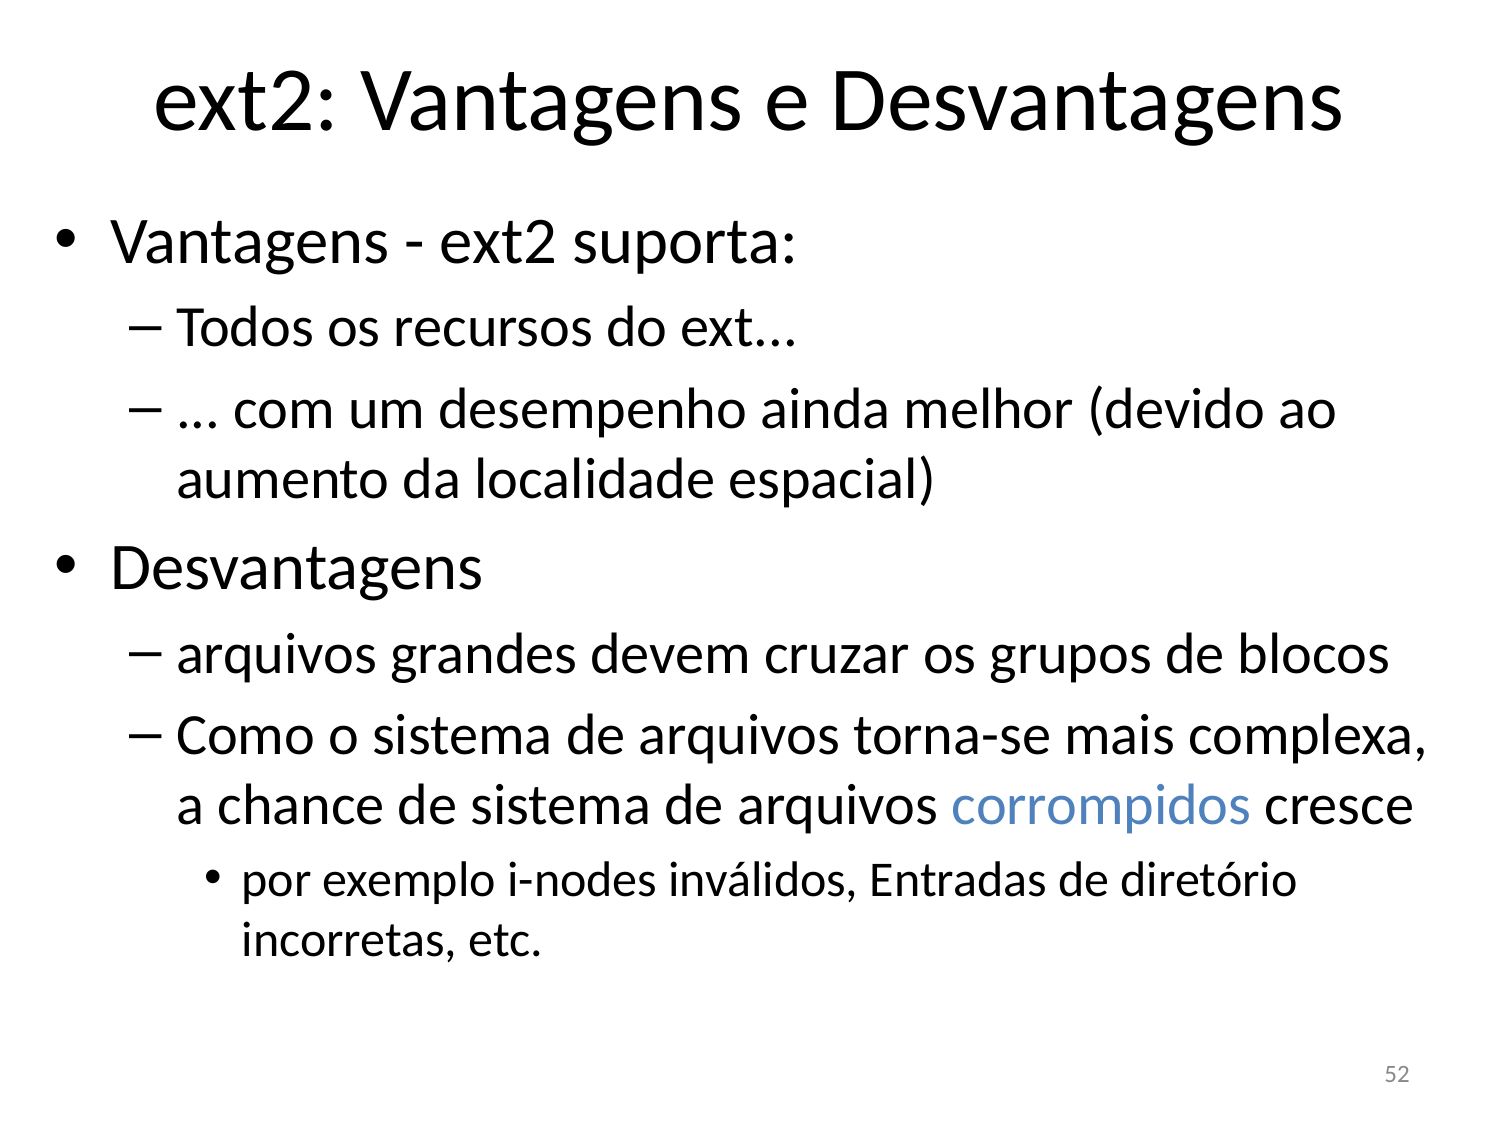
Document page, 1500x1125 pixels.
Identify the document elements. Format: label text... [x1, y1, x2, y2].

title ext2: Vantagens e Desvantagens [75, 0, 1425, 188]
slide_number 52 [1074, 1042, 1425, 1103]
list Vantagens - ext2 suporta: Todos os recursos do ext... ... com um desempenho ainda melhor (devido ao aumento da localidade espacial) Desvantagens arquivos grandes devem cruzar os grupos de blocos Como o sistema de arquivos torna-se mais complexa, a chance de sistema de arquivos corrompidos cresce por exemplo i-nodes inválidos, Entradas de diretório incorretas, etc. [39, 189, 1463, 1038]
